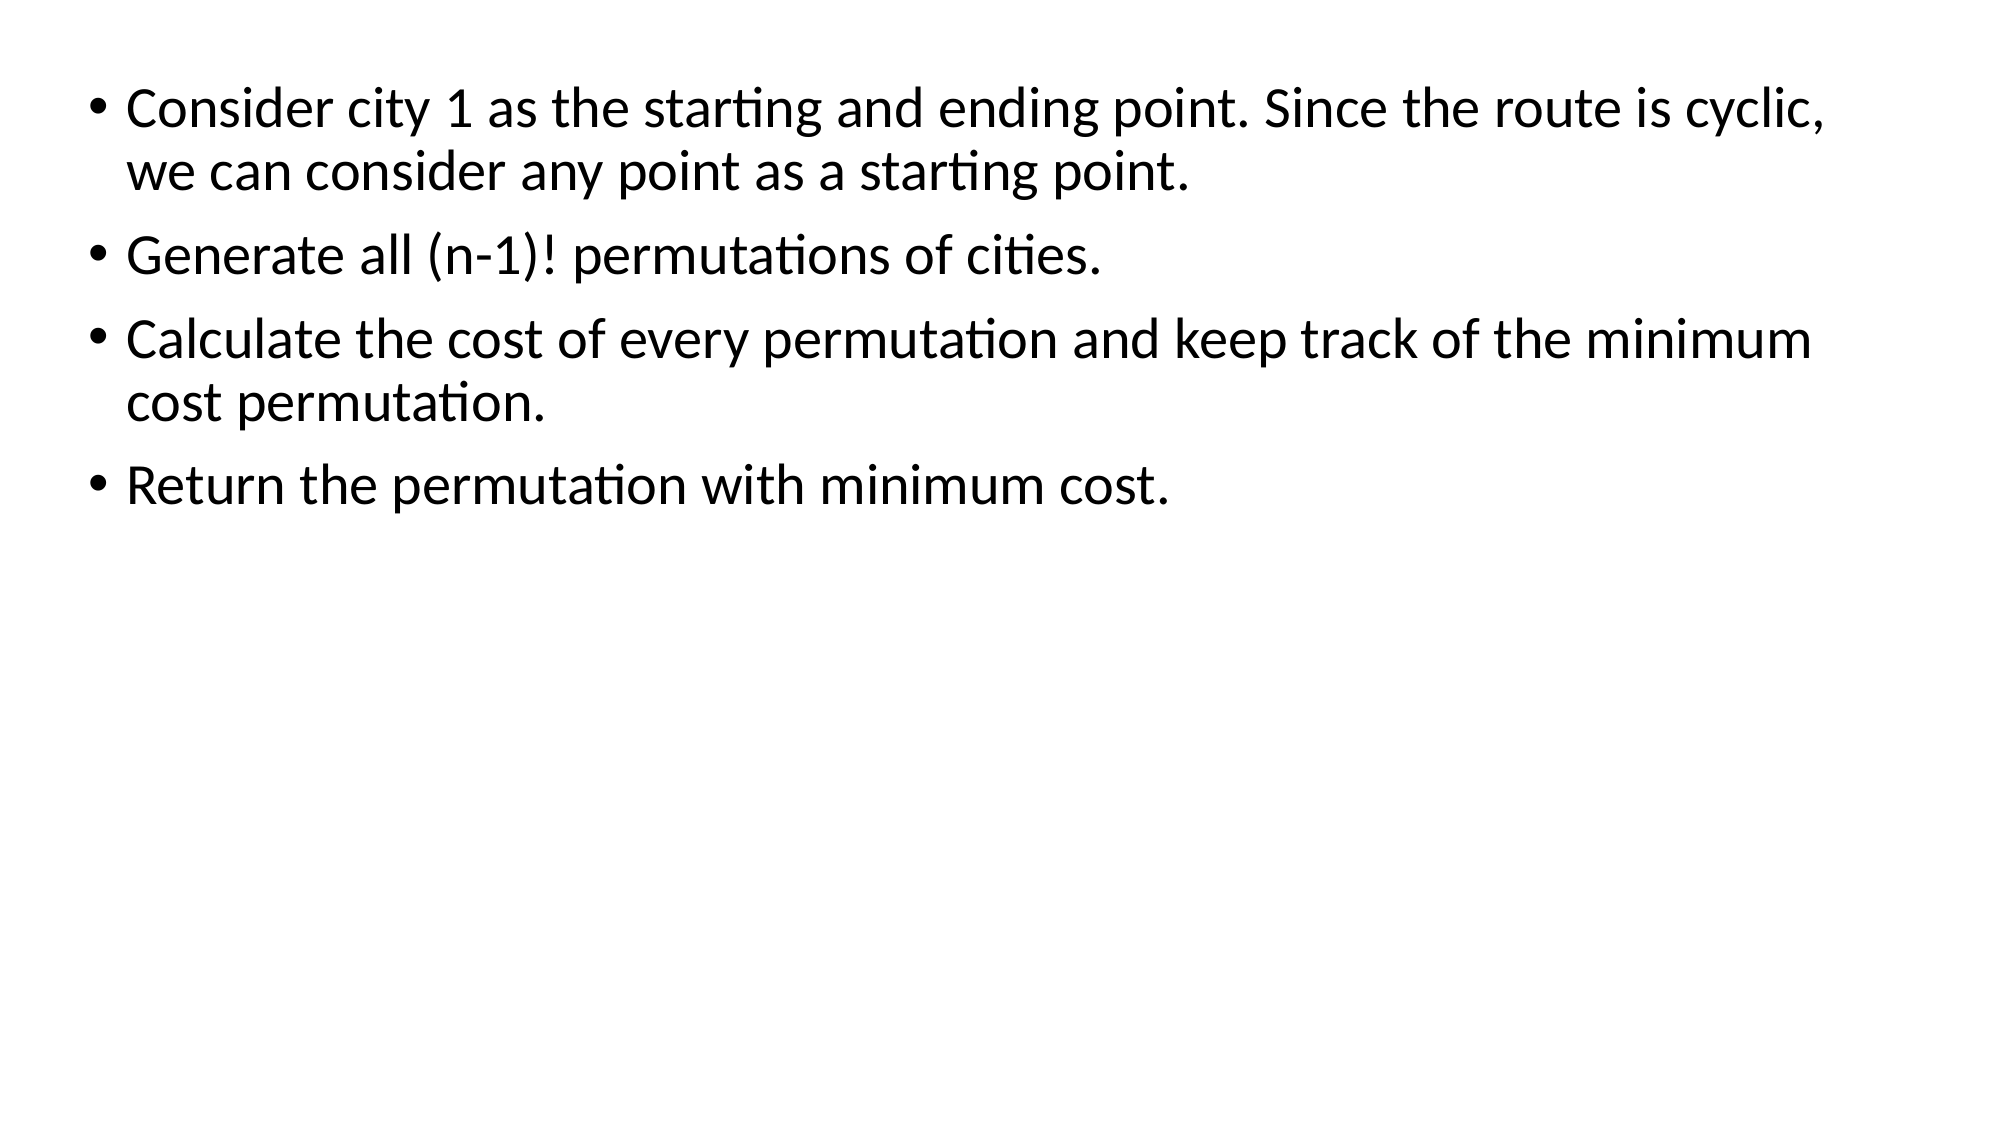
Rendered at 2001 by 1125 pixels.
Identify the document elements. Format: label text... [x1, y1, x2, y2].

list Consider city 1 as the starting and ending point. Since the route is cyclic, we can consider any point as a starting point. Generate all (n-1)! permutations of cities. Calculate the cost of every permutation and keep track of the minimum cost permutation. Return the permutation with minimum cost. [73, 69, 1863, 1014]
